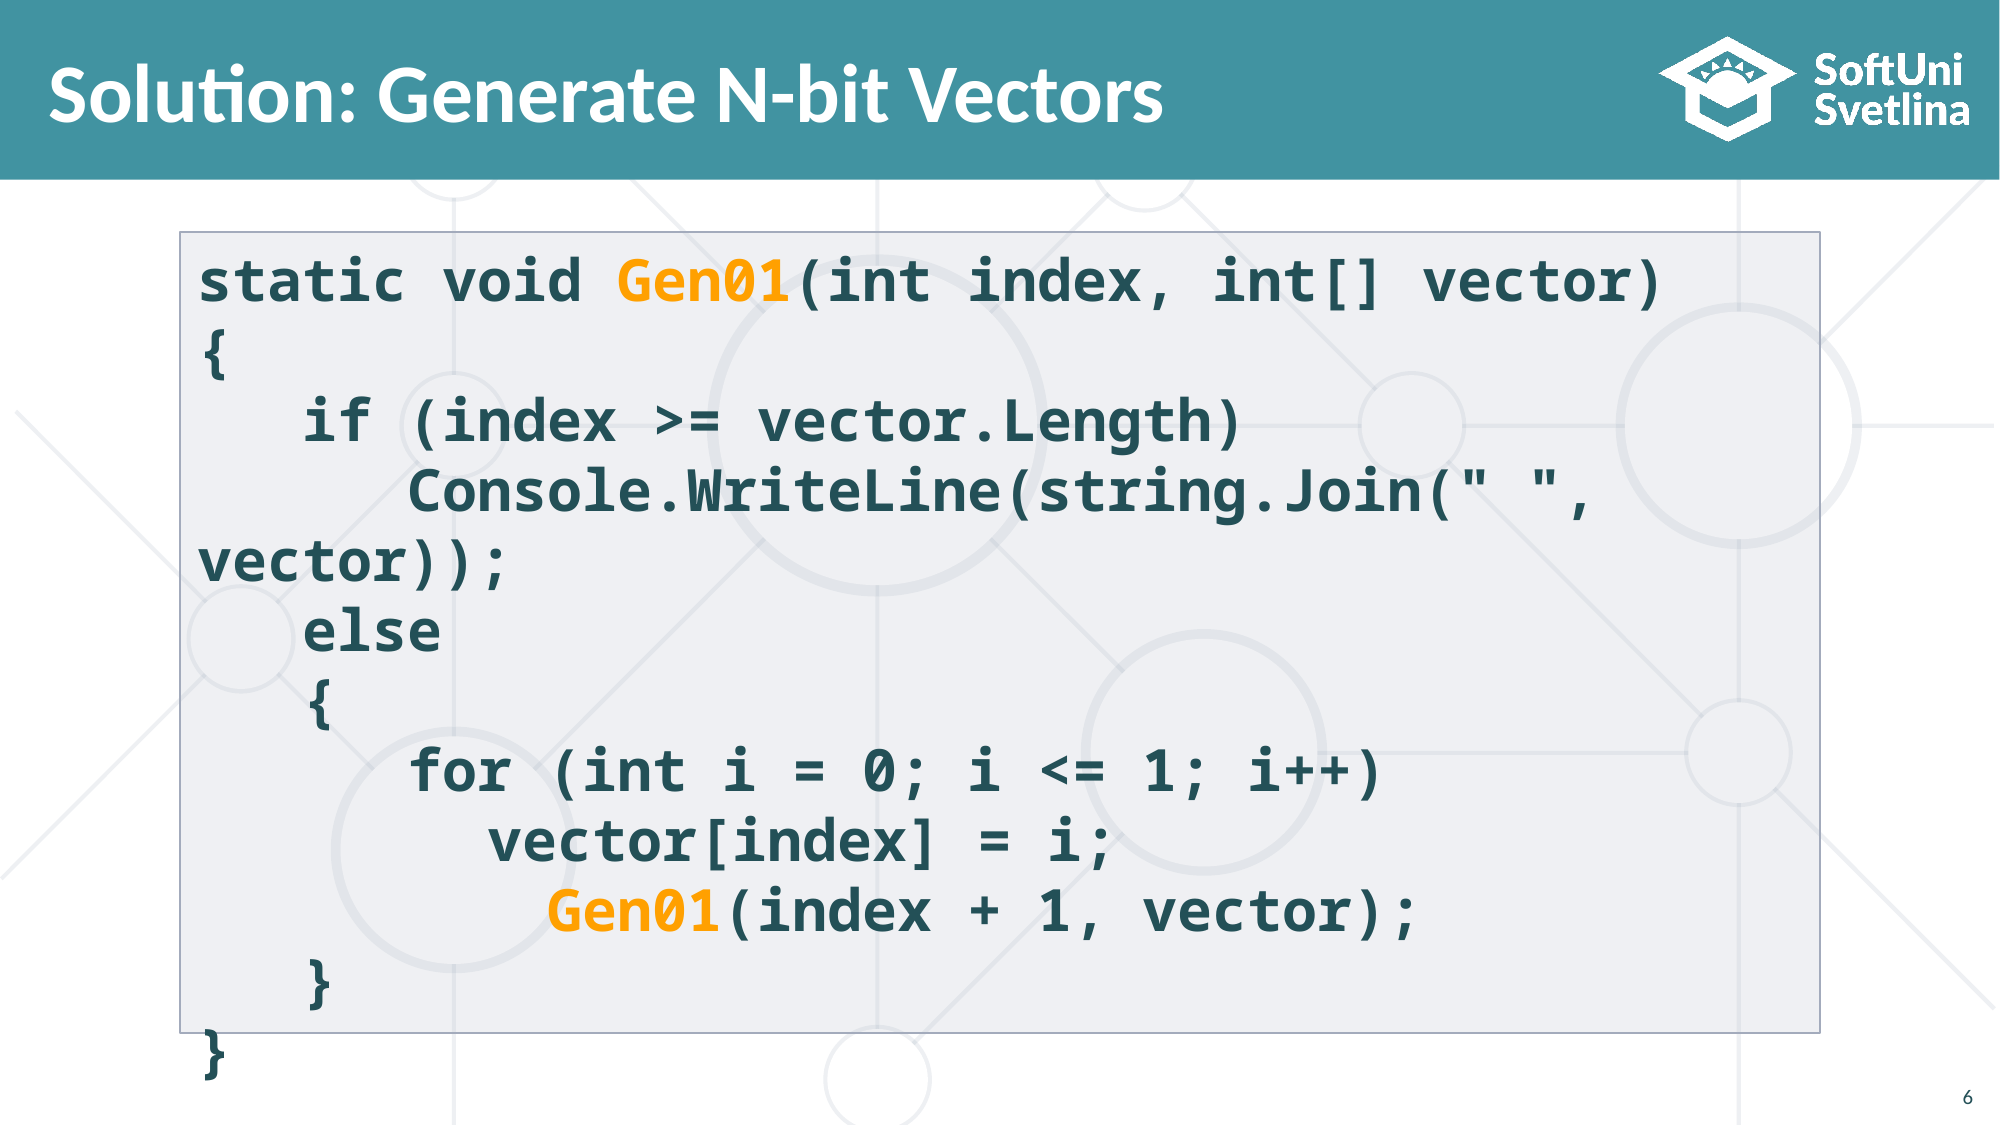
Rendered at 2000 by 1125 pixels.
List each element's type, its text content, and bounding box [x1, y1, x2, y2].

slide_number 6 [1927, 1067, 1989, 1117]
picture [1653, 32, 1971, 146]
list static void Gen01(int index, int[] vector) { if (index >= vector.Length) Console.WriteLine(string.Join(" ", vector)); else { for (int i = 0; i <= 1; i++) vector[index] = i; Gen01(index + 1, vector); } } [179, 231, 1821, 1034]
title Solution: Generate N-bit Vectors [31, 16, 1638, 162]
